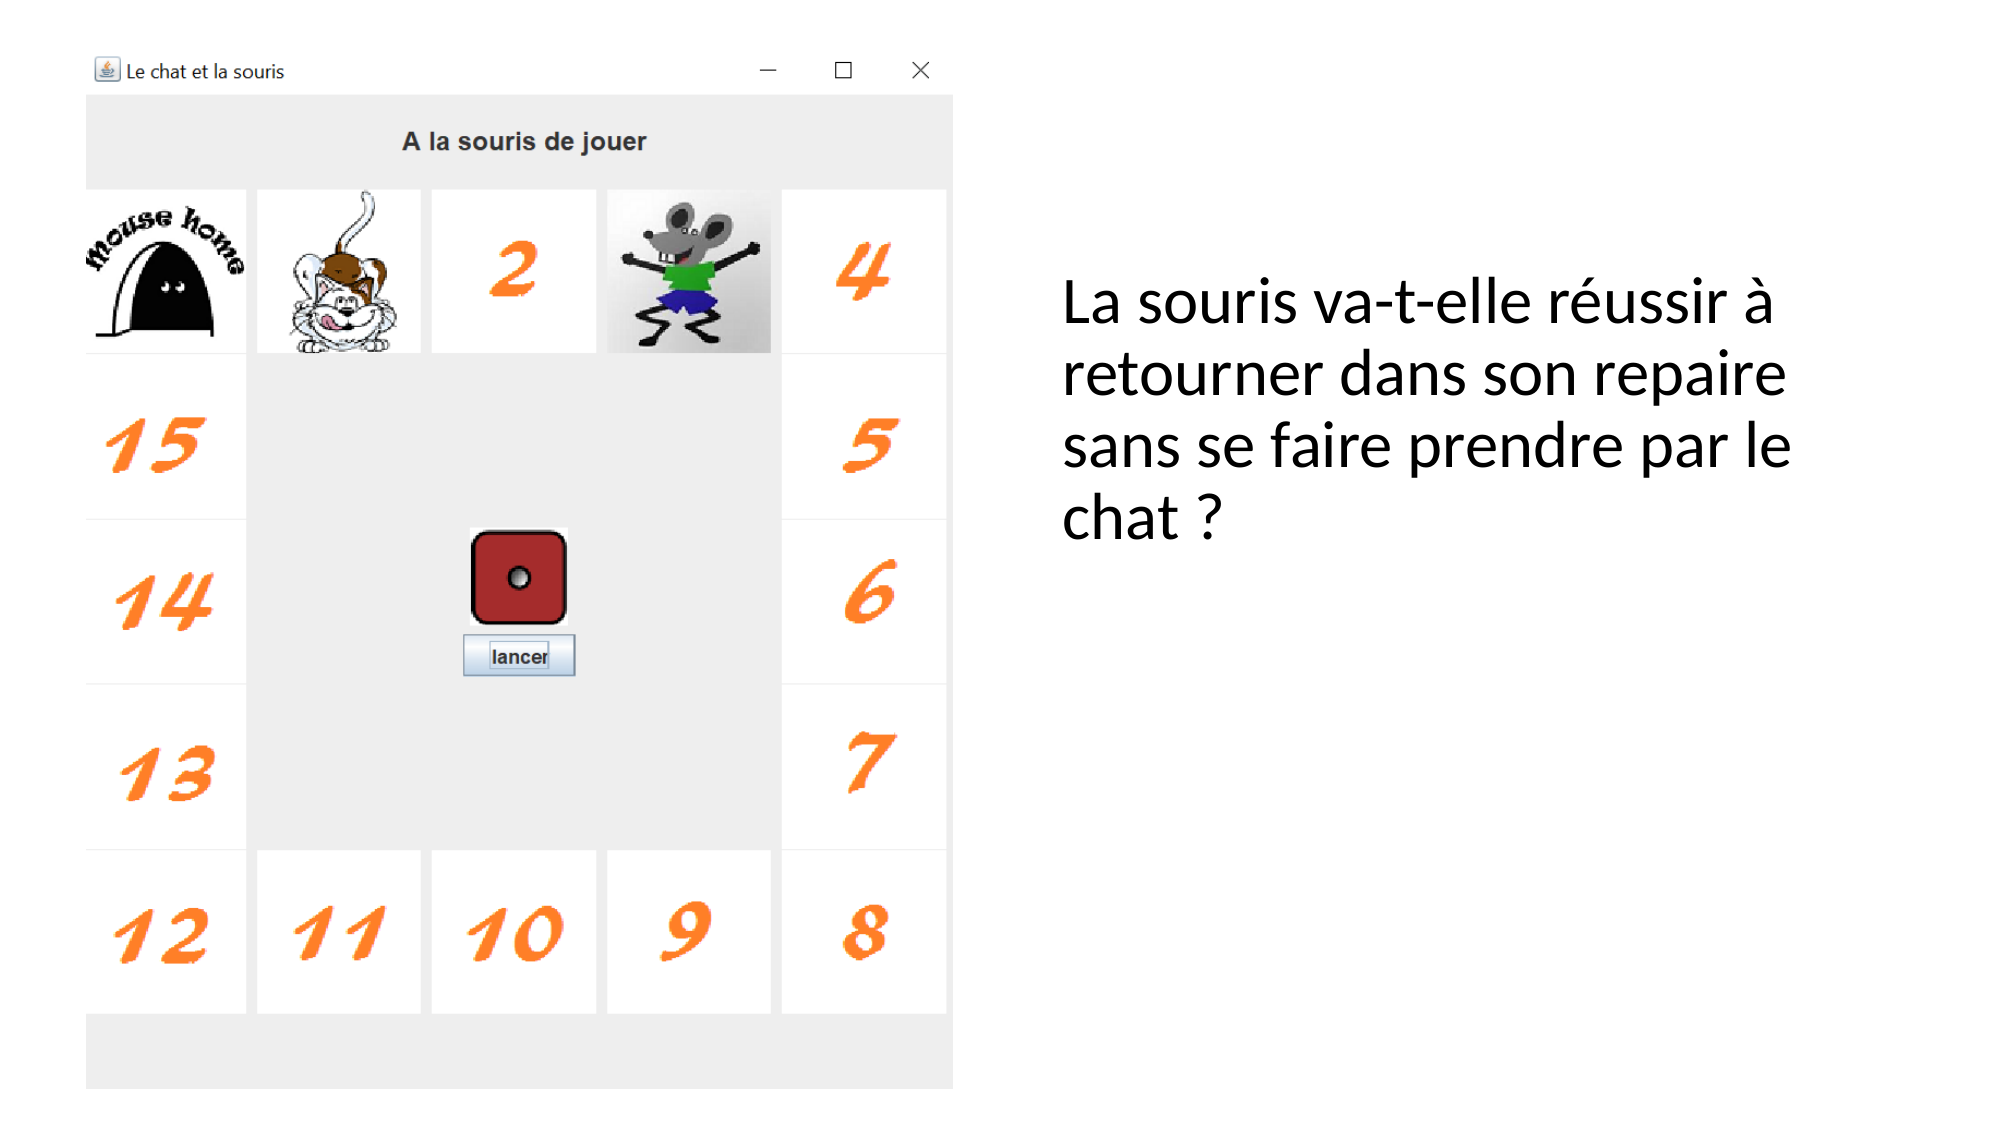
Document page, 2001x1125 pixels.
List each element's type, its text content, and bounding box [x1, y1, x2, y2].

title La souris va-t-elle réussir à retourner dans son repaire sans se faire prendre par le chat ? [1047, 167, 1823, 652]
picture [86, 50, 953, 1089]
